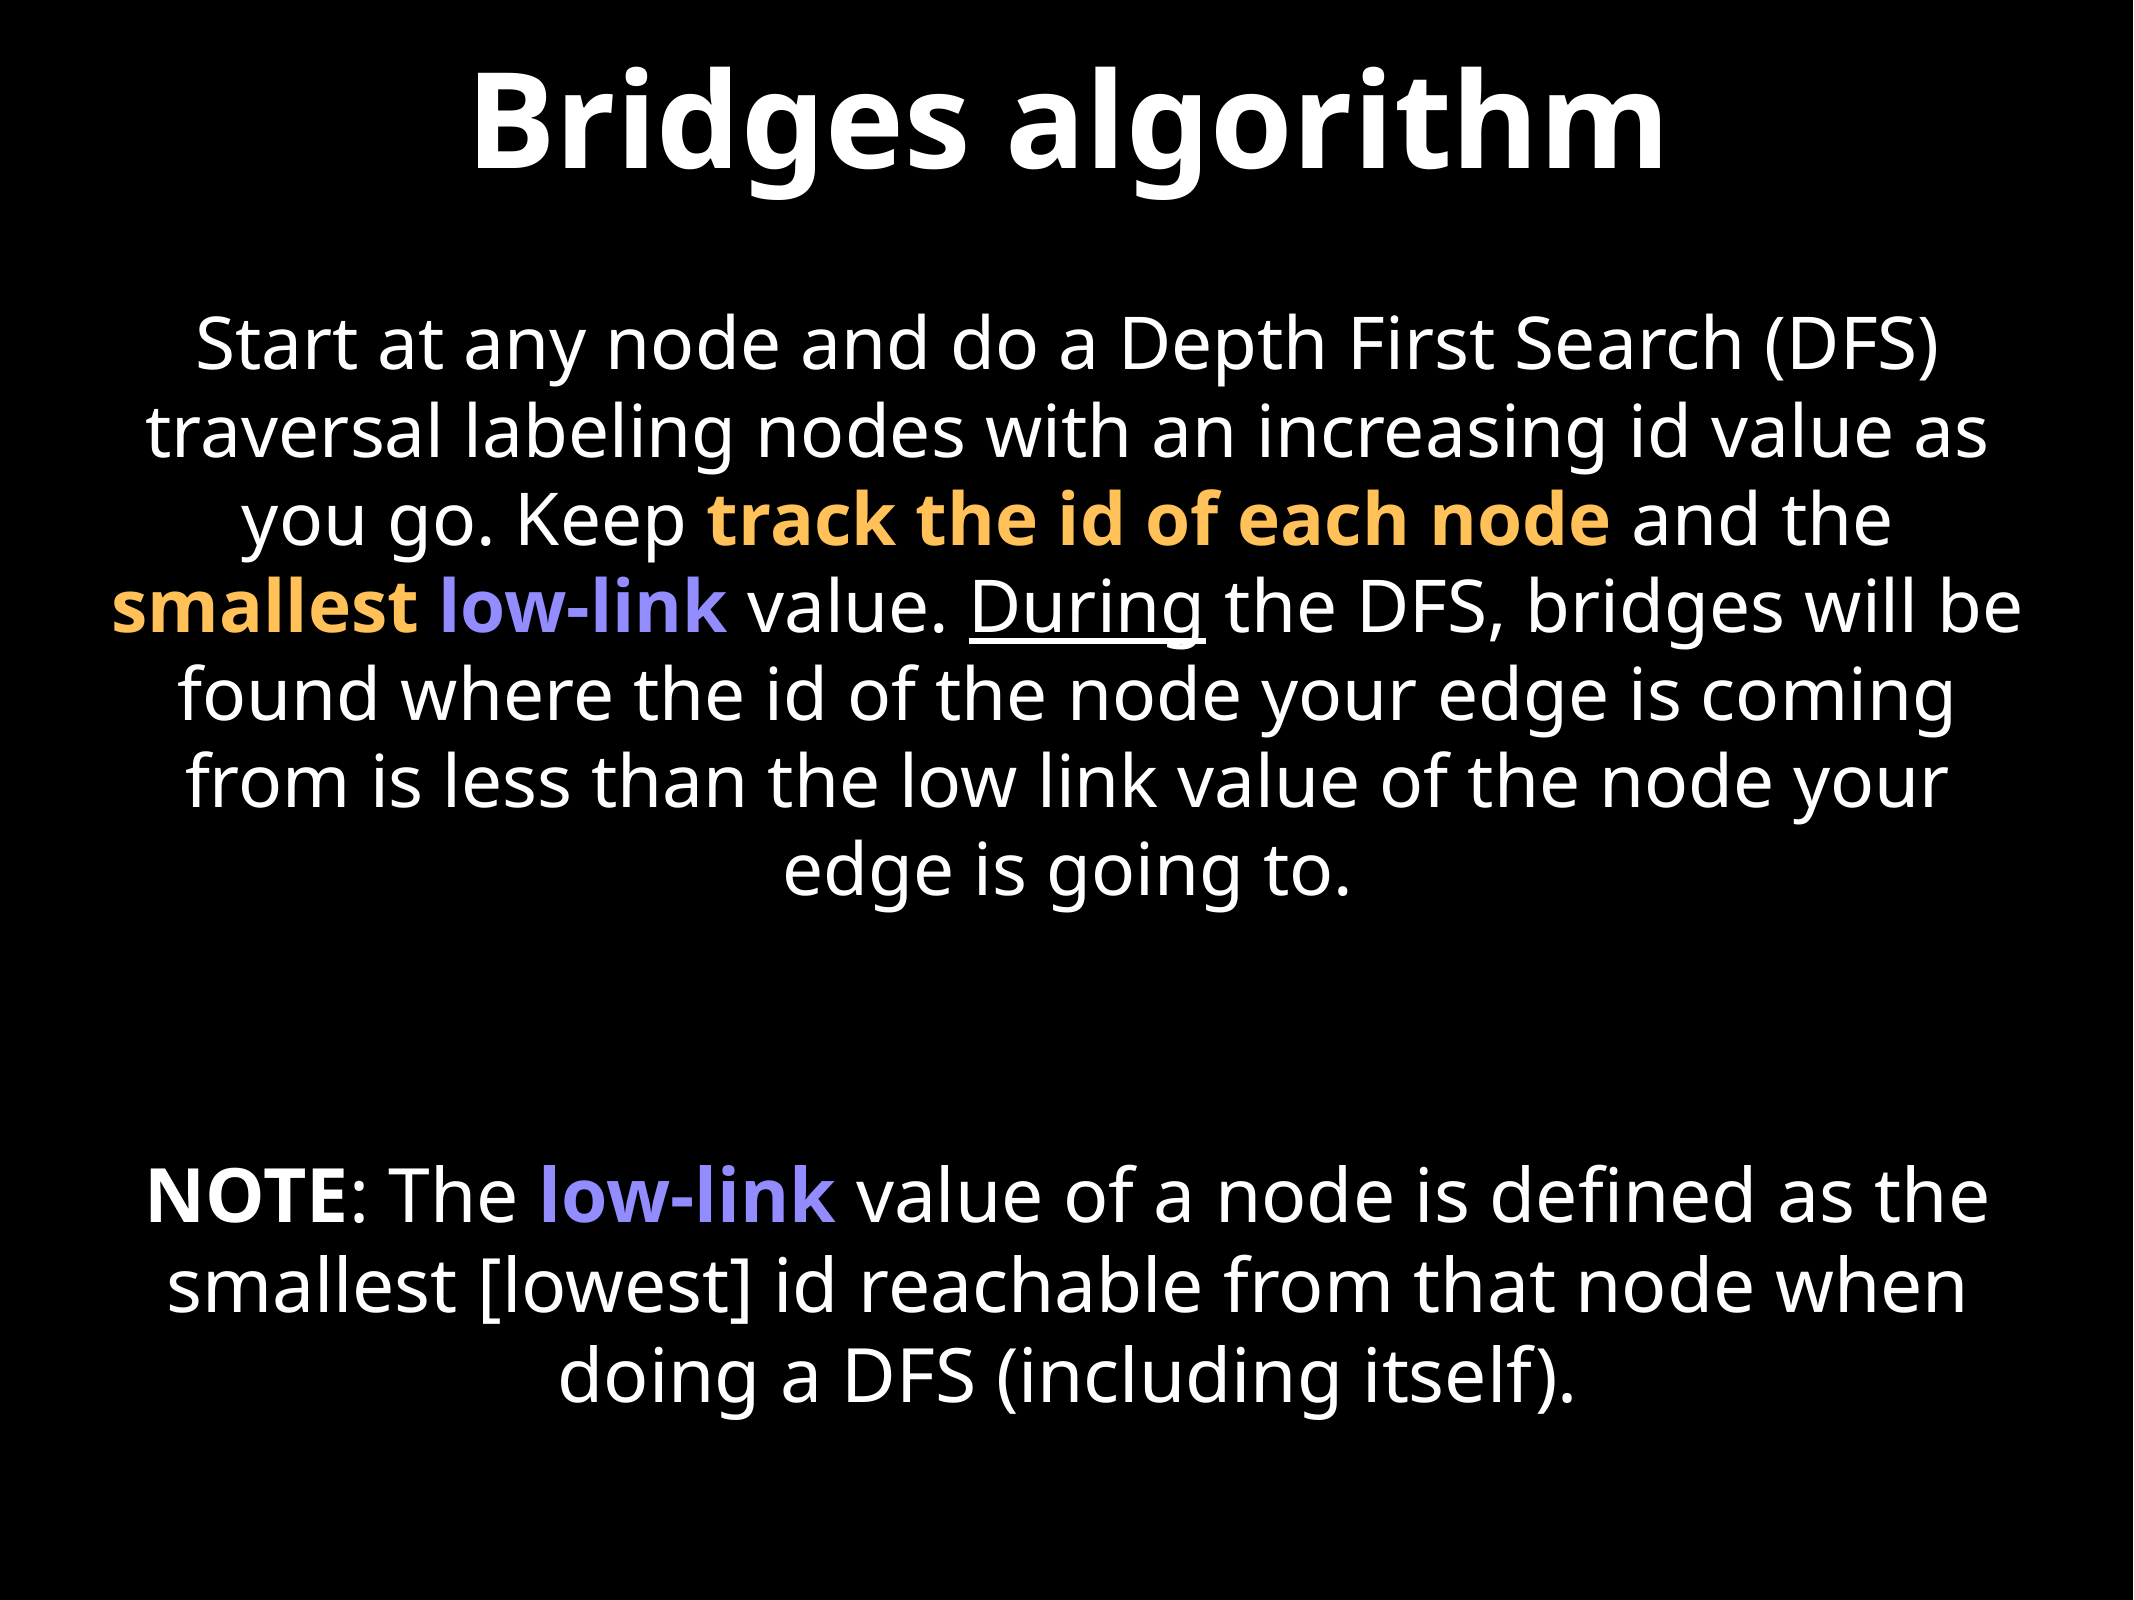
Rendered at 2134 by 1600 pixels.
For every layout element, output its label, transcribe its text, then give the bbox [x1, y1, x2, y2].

text_box Start at any node and do a Depth First Search (DFS) traversal labeling nodes with an increasing id value as you go. Keep track the id of each node and the smallest low-link value. During the DFS, bridges will be found where the id of the node your edge is coming from is less than the low link value of the node your edge is going to. [87, 288, 2049, 919]
text_box NOTE: The low-link value of a node is defined as the smallest [lowest] id reachable from that node when doing a DFS (including itself). [49, 1139, 2087, 1426]
text_box Bridges algorithm [75, 26, 2061, 204]
